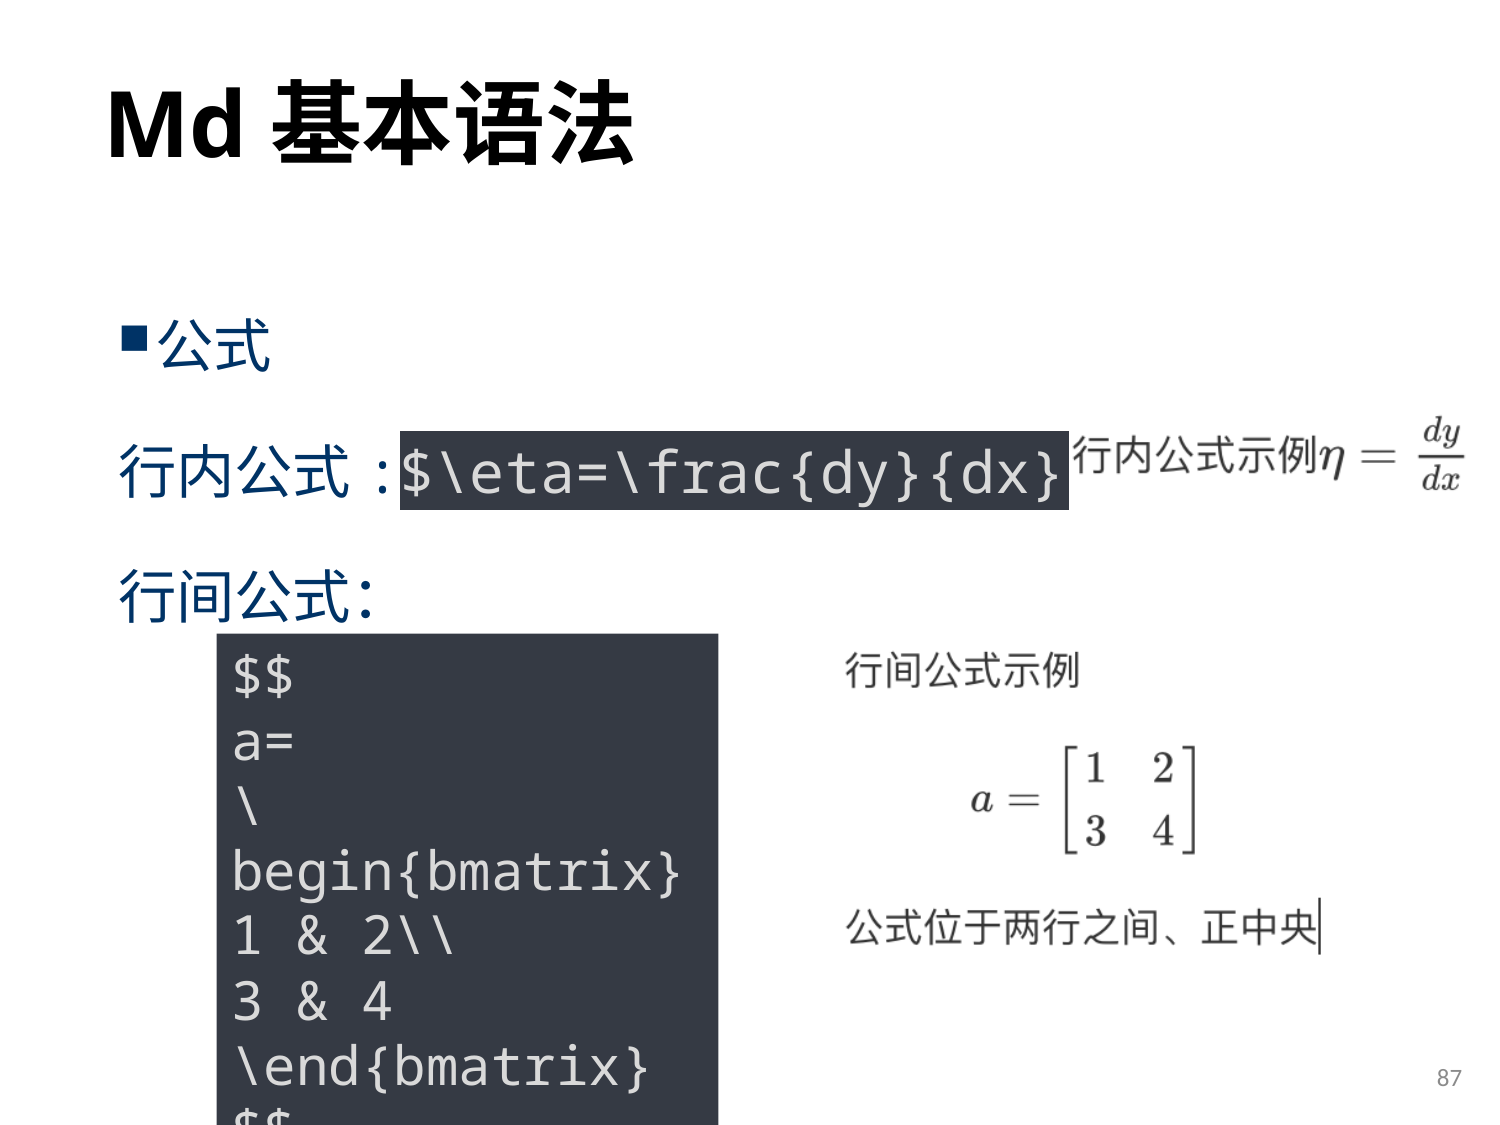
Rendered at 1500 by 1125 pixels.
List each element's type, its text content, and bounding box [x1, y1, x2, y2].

slide_number 87 [1139, 1046, 1478, 1107]
text_box $$ a= \begin{bmatrix} 1 & 2\\ 3 & 4 \end{bmatrix} $$ [216, 633, 719, 1125]
title Md基本语法 [88, 18, 1383, 237]
picture [1069, 397, 1473, 516]
list 公式 行内公式:$\eta=\frac{dy}{dx}$ 行间公式： [103, 267, 1424, 1047]
picture [832, 631, 1353, 972]
